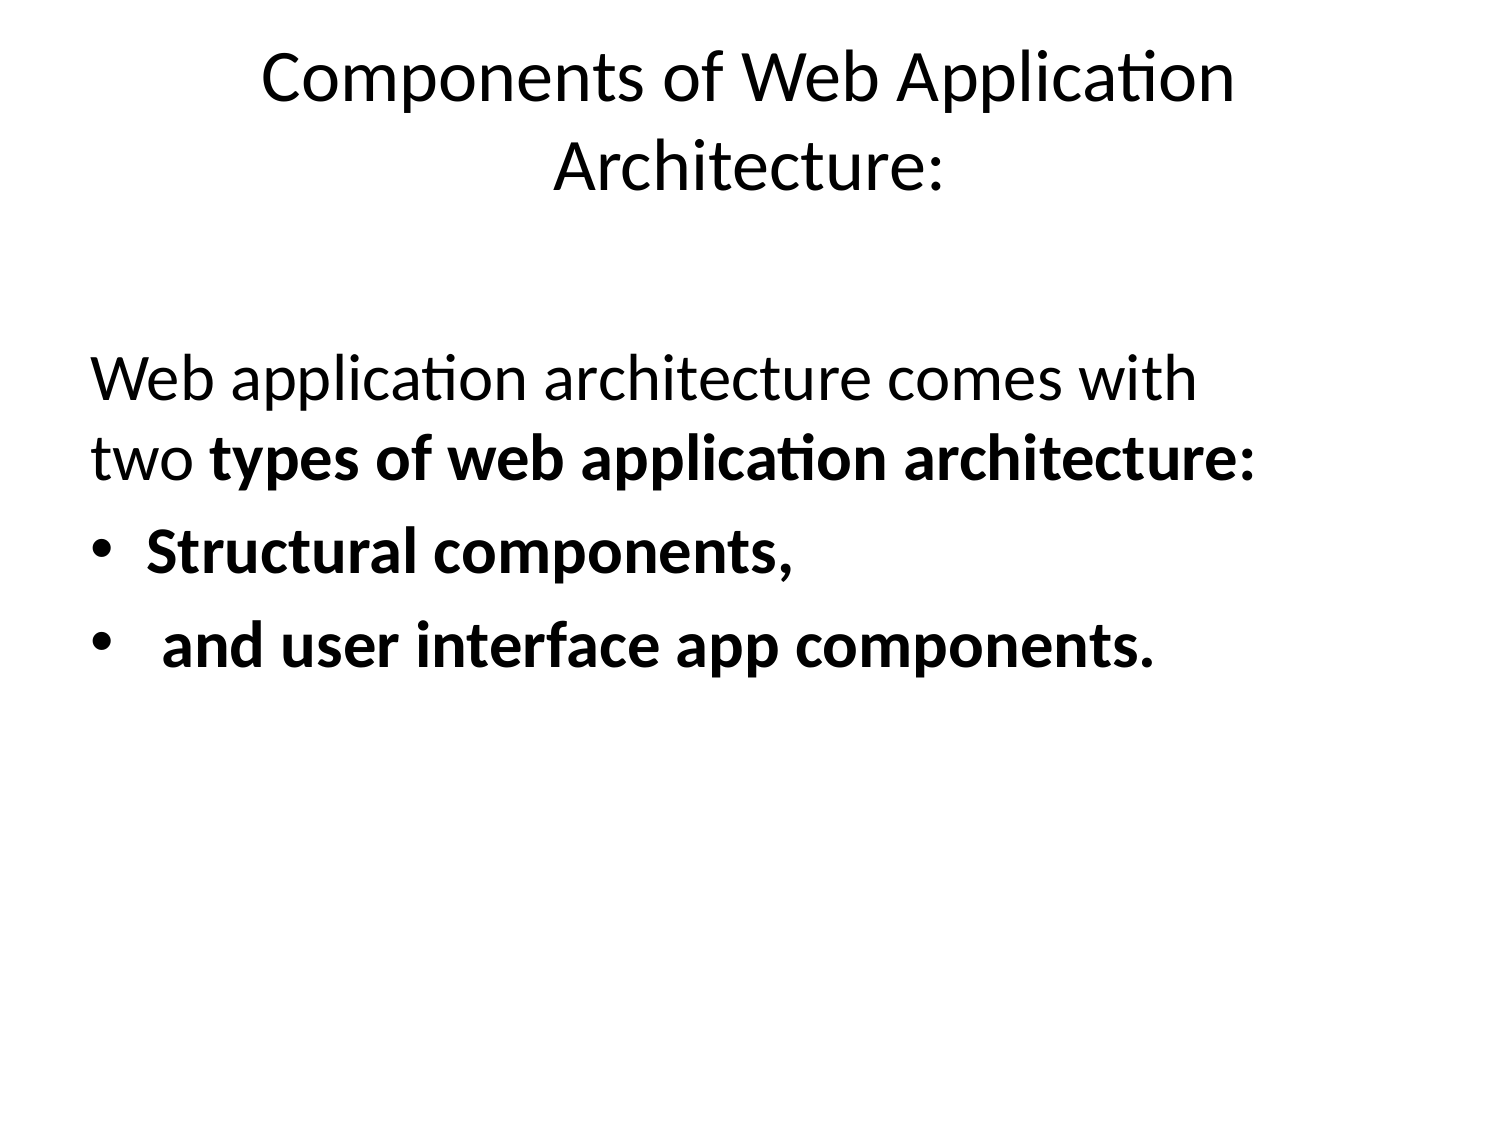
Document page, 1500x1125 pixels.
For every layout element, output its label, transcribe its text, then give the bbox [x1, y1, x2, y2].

list Web application architecture comes with two types of web application architecture: Structural components, and user interface app components. [75, 326, 1425, 1005]
title Components of Web Application Architecture: [75, 19, 1425, 303]
